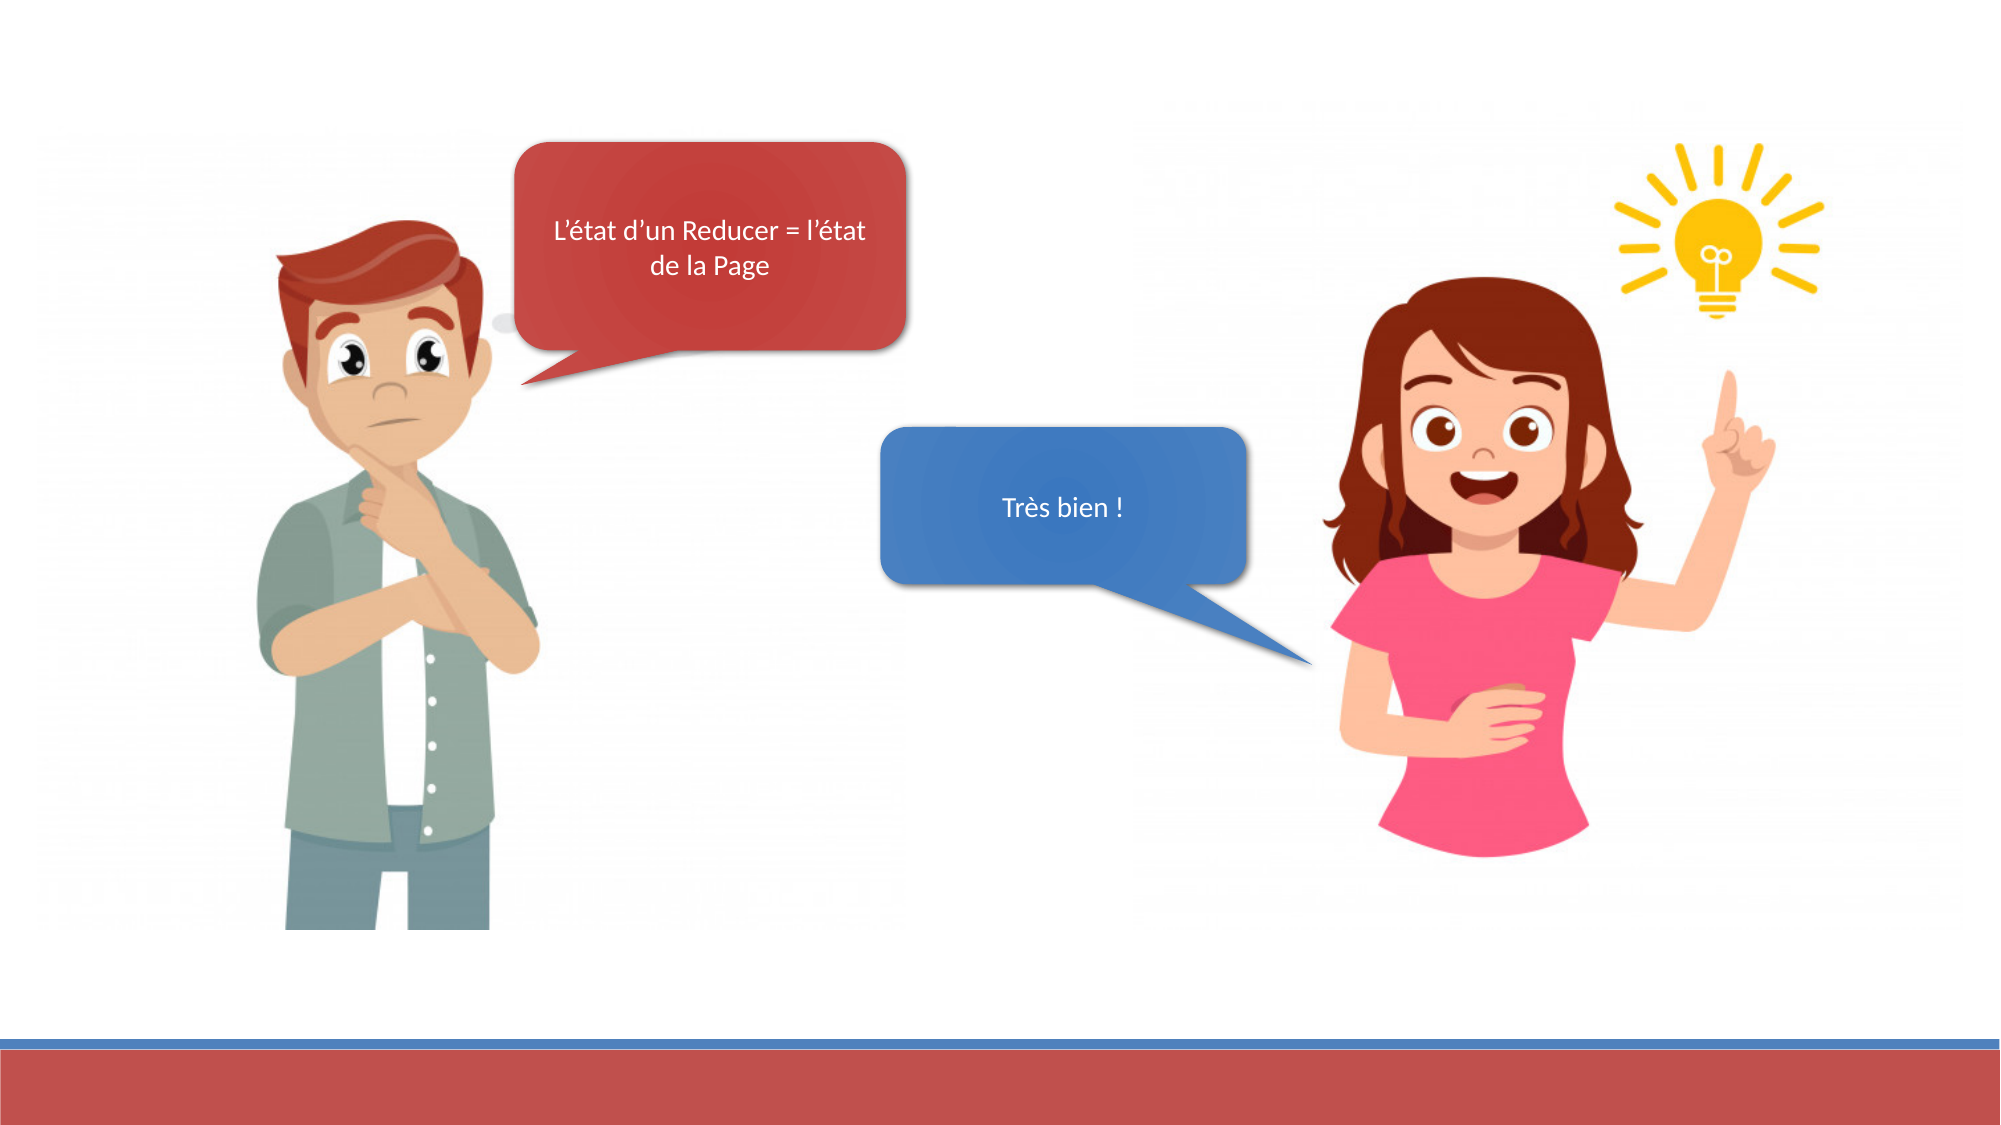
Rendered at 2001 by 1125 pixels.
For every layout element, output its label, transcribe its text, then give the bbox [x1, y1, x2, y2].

picture [37, 126, 907, 931]
picture [1133, 100, 1963, 931]
text_box Très bien ! [915, 426, 1130, 598]
